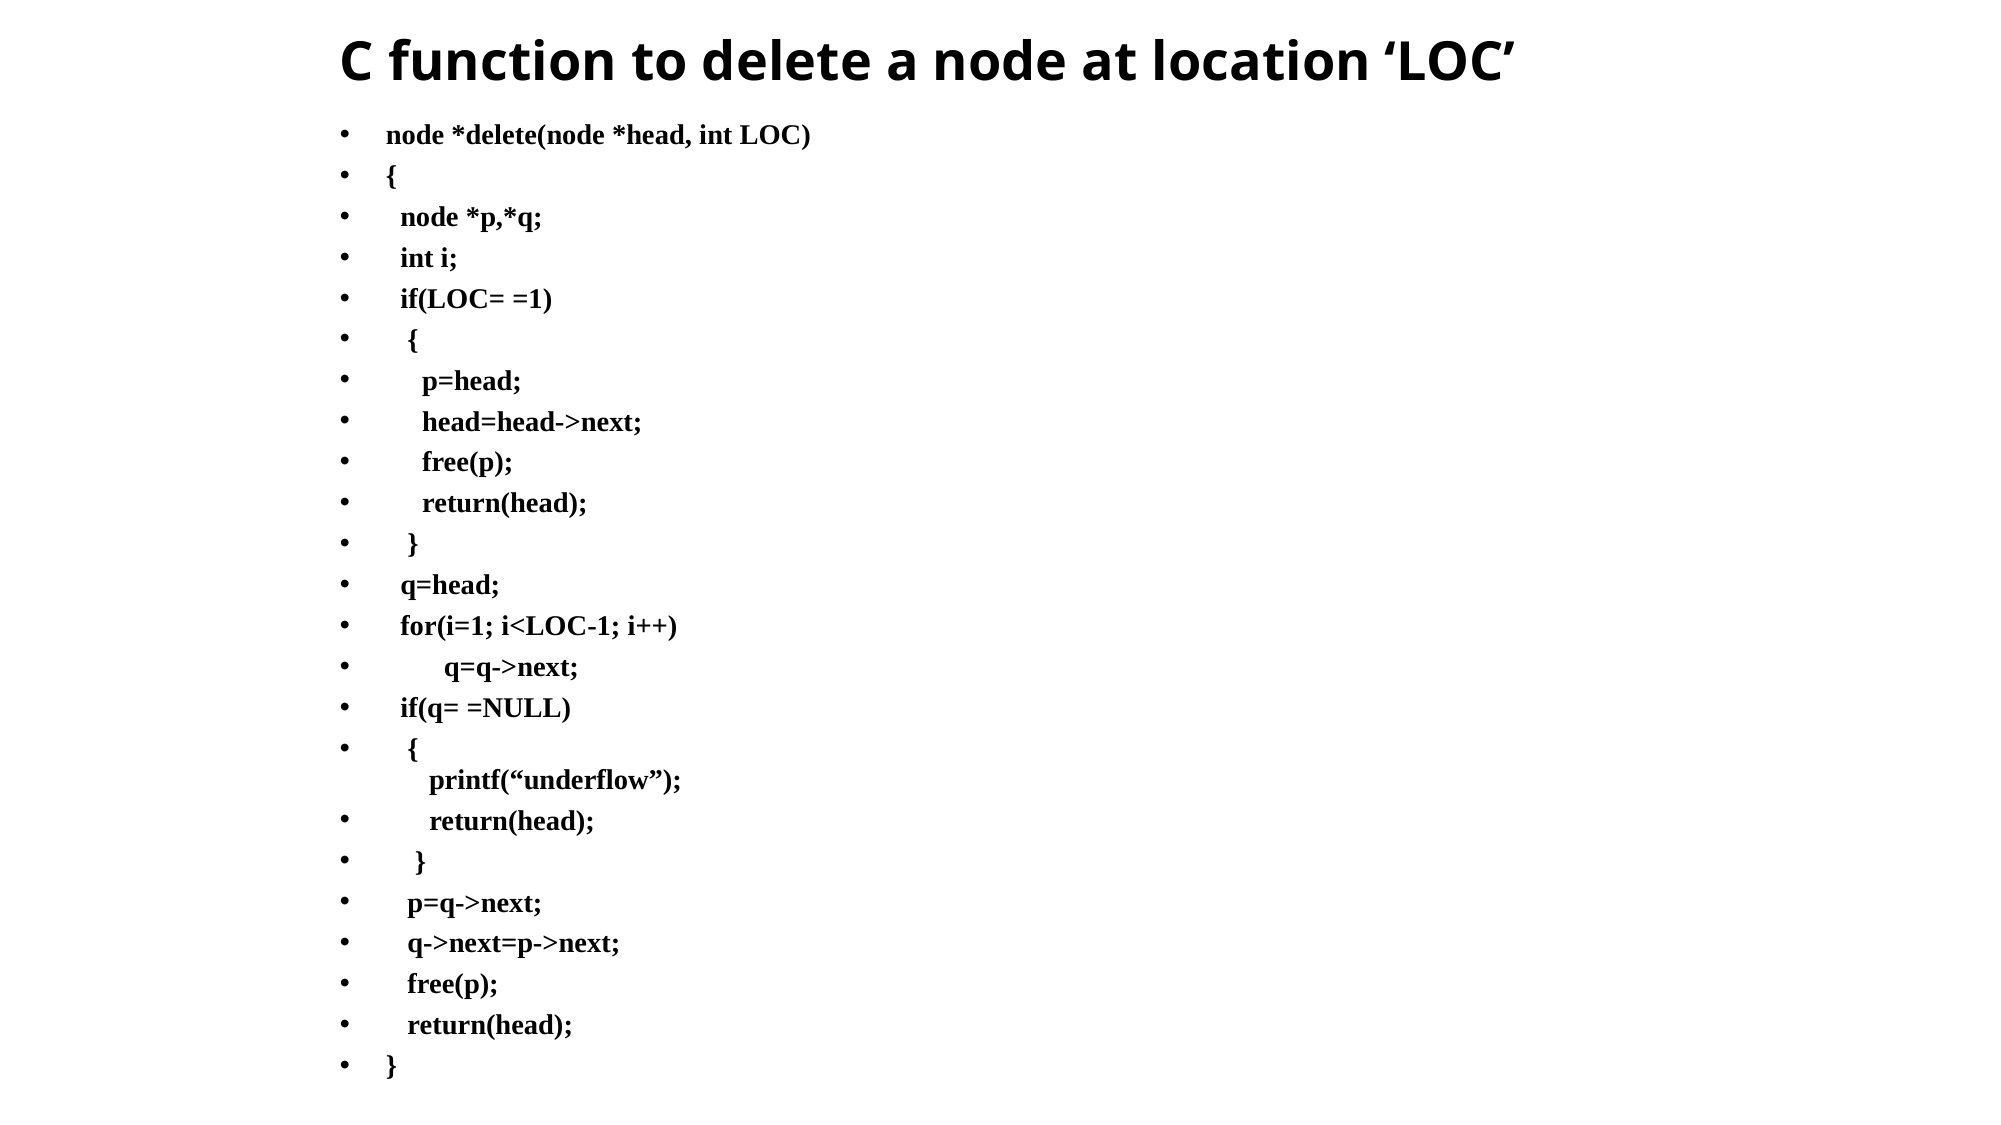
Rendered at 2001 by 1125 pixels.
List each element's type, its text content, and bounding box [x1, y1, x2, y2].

list node *delete(node *head, int LOC) { node *p,*q; int i; if(LOC= =1) { p=head; head=head->next; free(p); return(head); } q=head; for(i=1; i<LOC-1; i++) q=q->next; if(q= =NULL) { printf(“underflow”); return(head); } p=q->next; q->next=p->next; free(p); return(head); } [324, 112, 1675, 1100]
title C function to delete a node at location ‘LOC’ [324, 12, 1675, 112]
